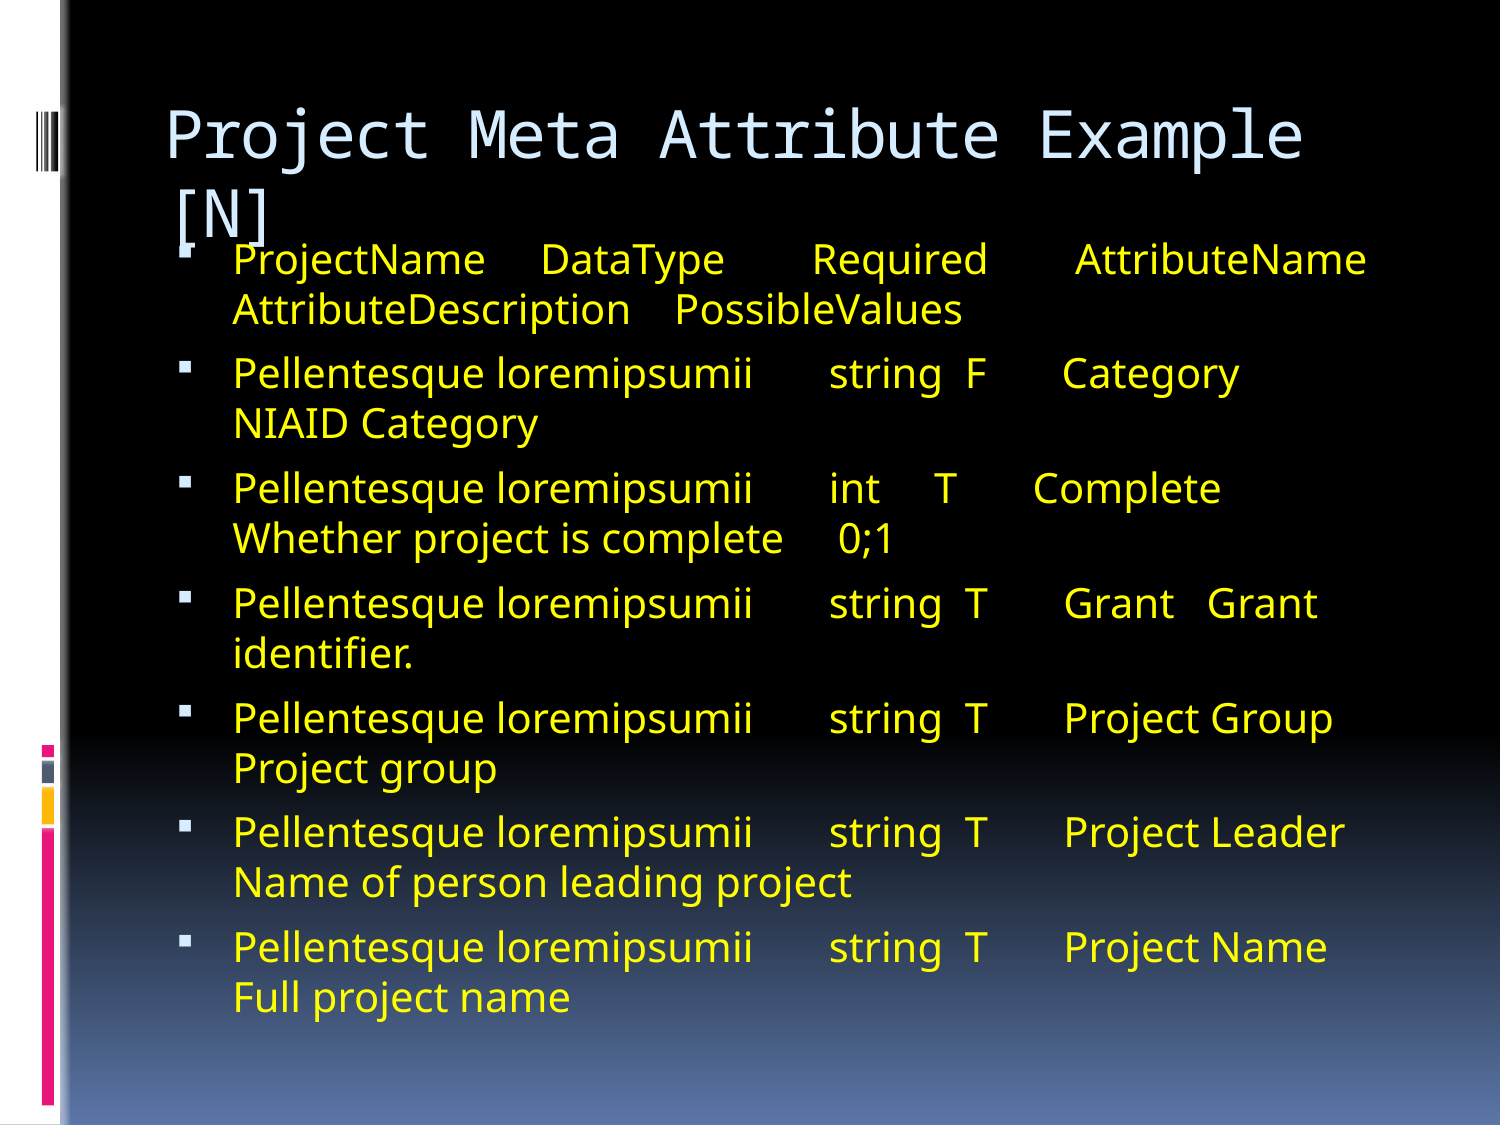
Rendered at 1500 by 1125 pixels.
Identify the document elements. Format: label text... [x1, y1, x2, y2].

title Project Meta Attribute Example [N] [150, 83, 1425, 224]
list ProjectName DataType Required AttributeName AttributeDescription PossibleValues Pellentesque loremipsumii string F Category NIAID Category Pellentesque loremipsumii int T Complete Whether project is complete 0;1 Pellentesque loremipsumii string T Grant Grant identifier. Pellentesque loremipsumii string T Project Group Project group Pellentesque loremipsumii string T Project Leader Name of person leading project Pellentesque loremipsumii string T Project Name Full project name [150, 224, 1425, 1043]
